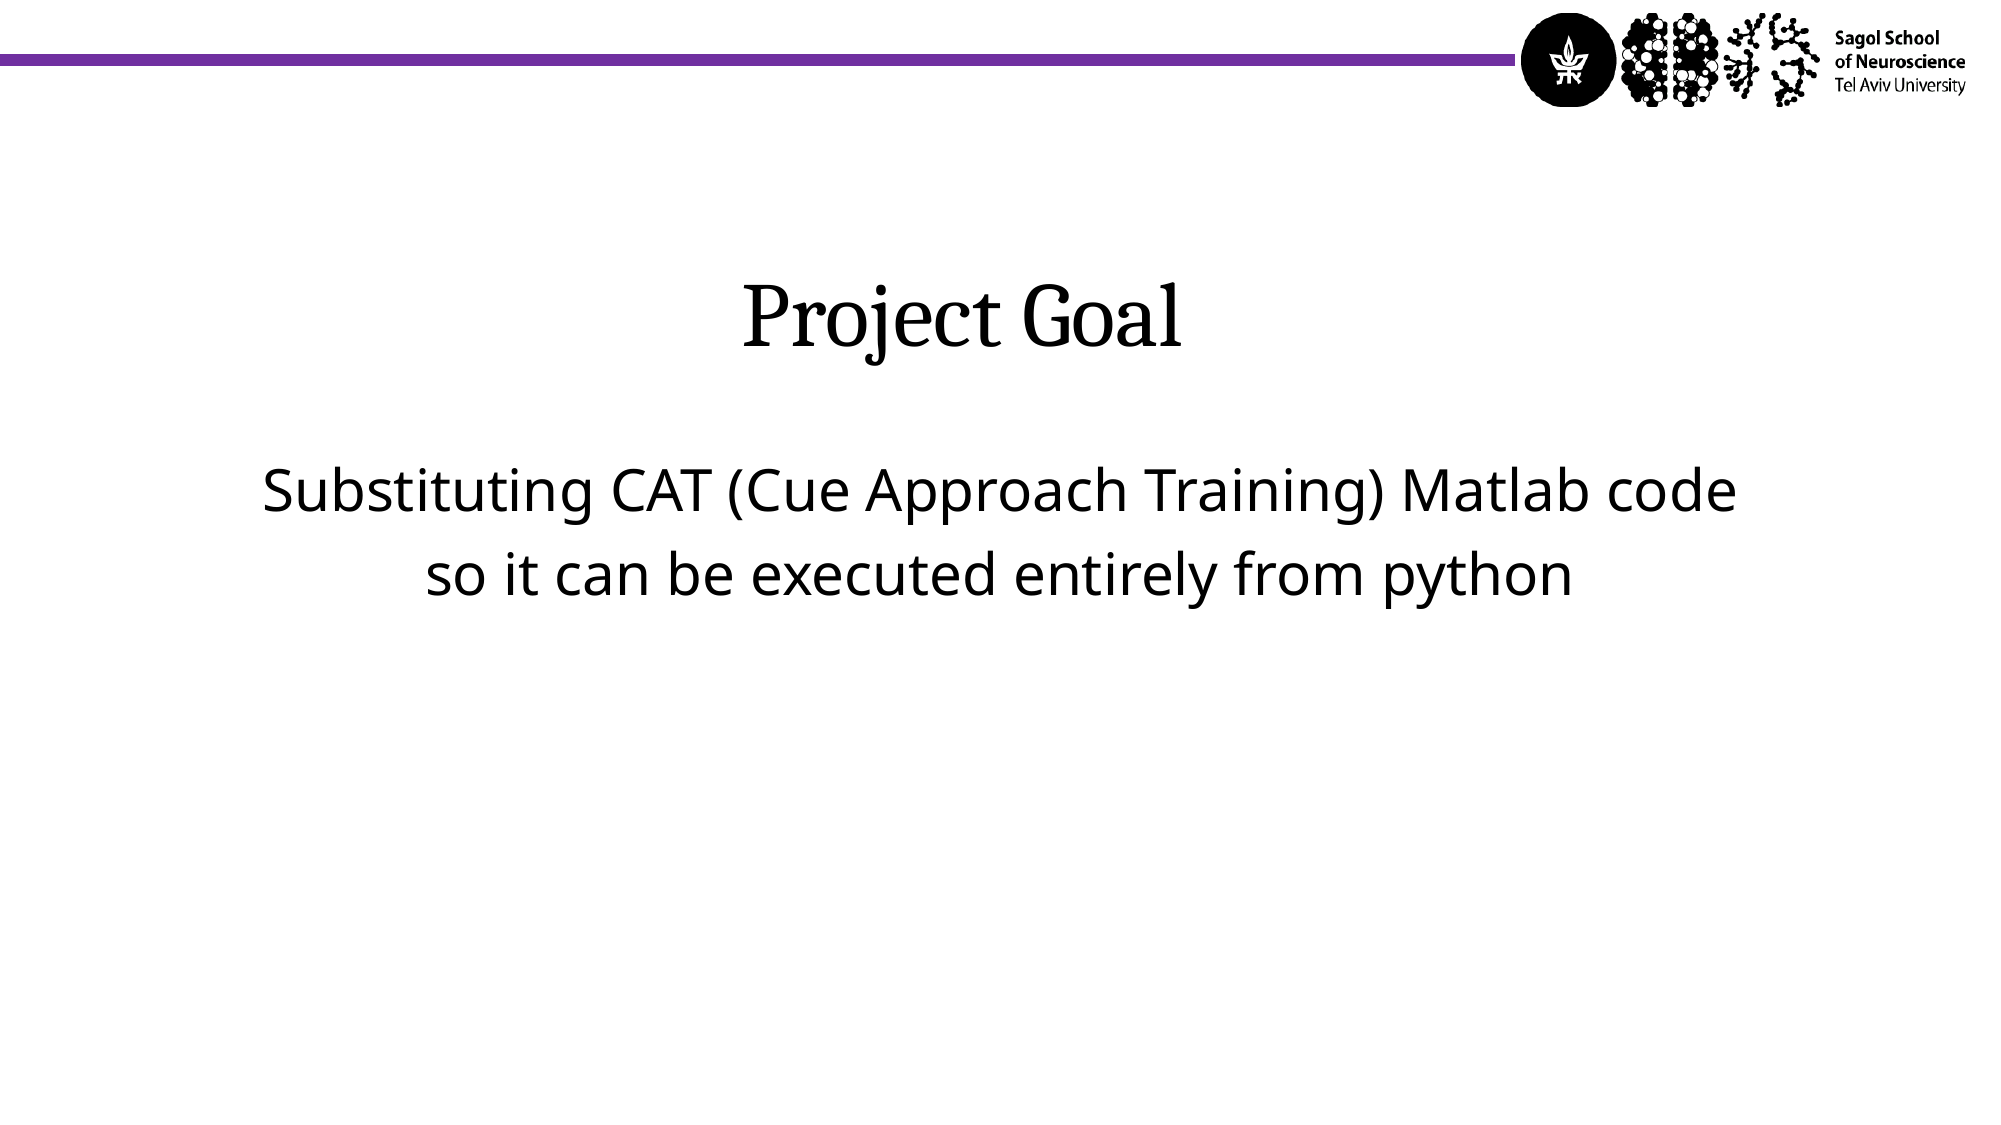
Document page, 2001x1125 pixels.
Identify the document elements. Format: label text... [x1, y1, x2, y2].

picture [1514, 13, 1986, 107]
list Substituting CAT (Cue Approach Training) Matlab code so it can be executed entirely from python [137, 453, 1863, 1125]
title Project Goal [100, 208, 1826, 426]
